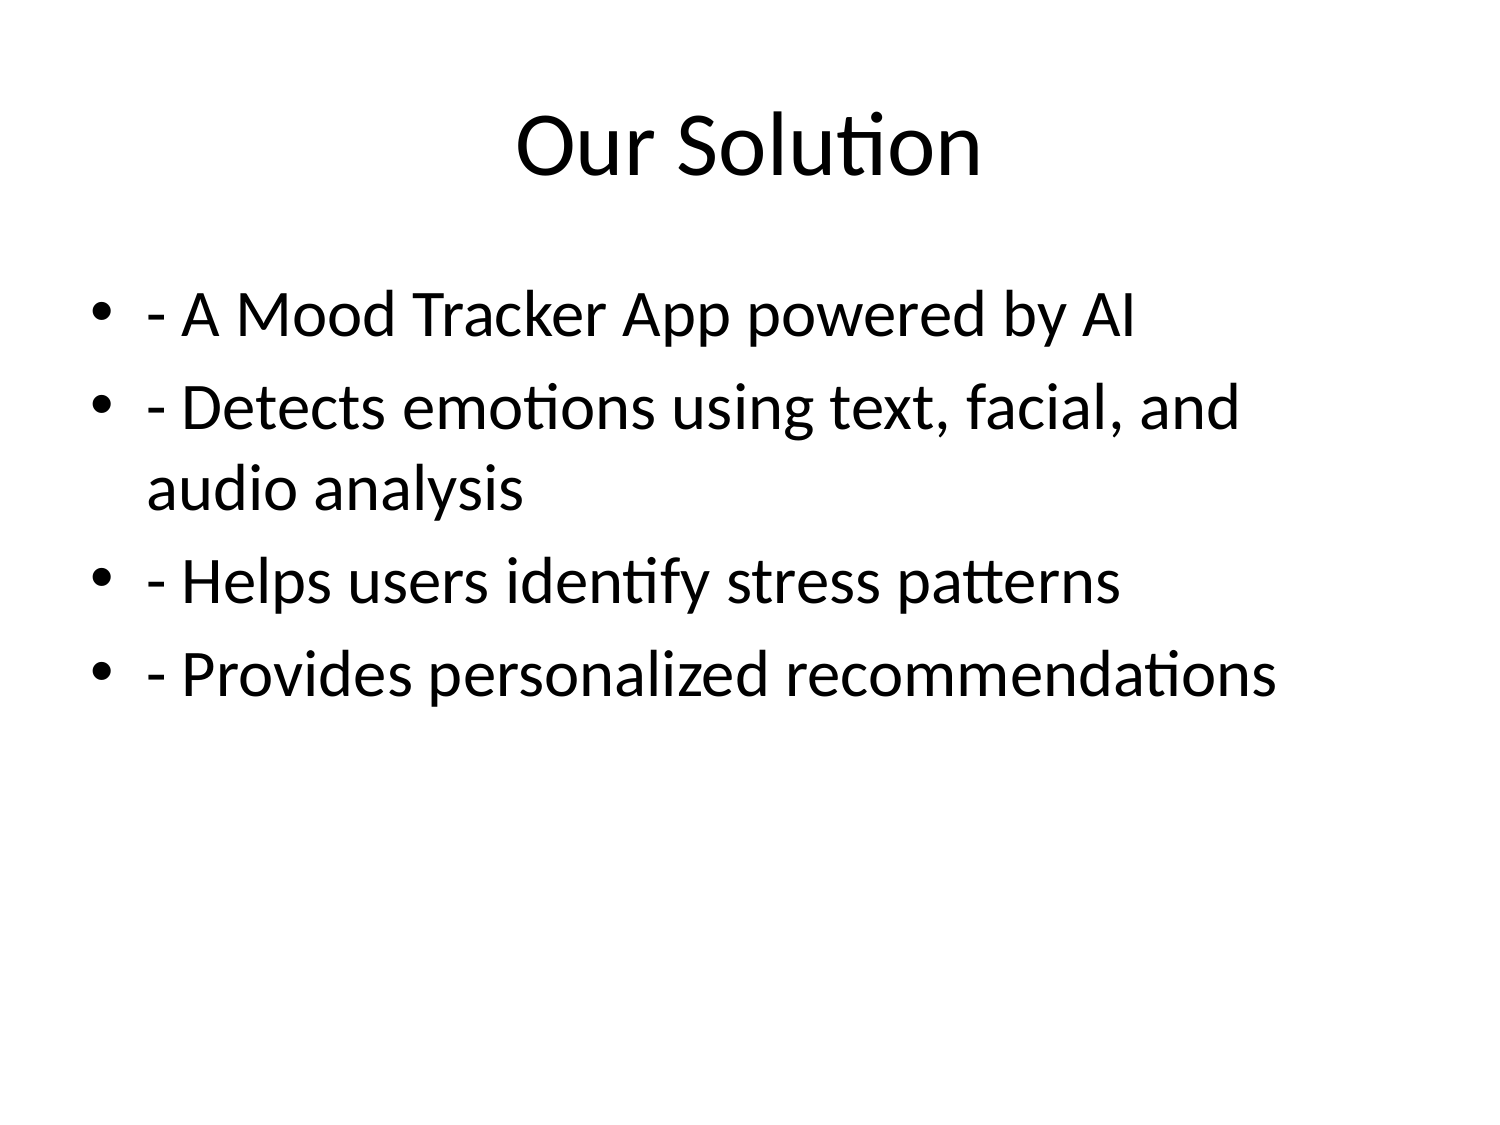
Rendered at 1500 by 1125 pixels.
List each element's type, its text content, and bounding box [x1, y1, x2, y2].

list - A Mood Tracker App powered by AI - Detects emotions using text, facial, and audio analysis - Helps users identify stress patterns - Provides personalized recommendations [75, 262, 1425, 1005]
title Our Solution [75, 45, 1425, 233]
